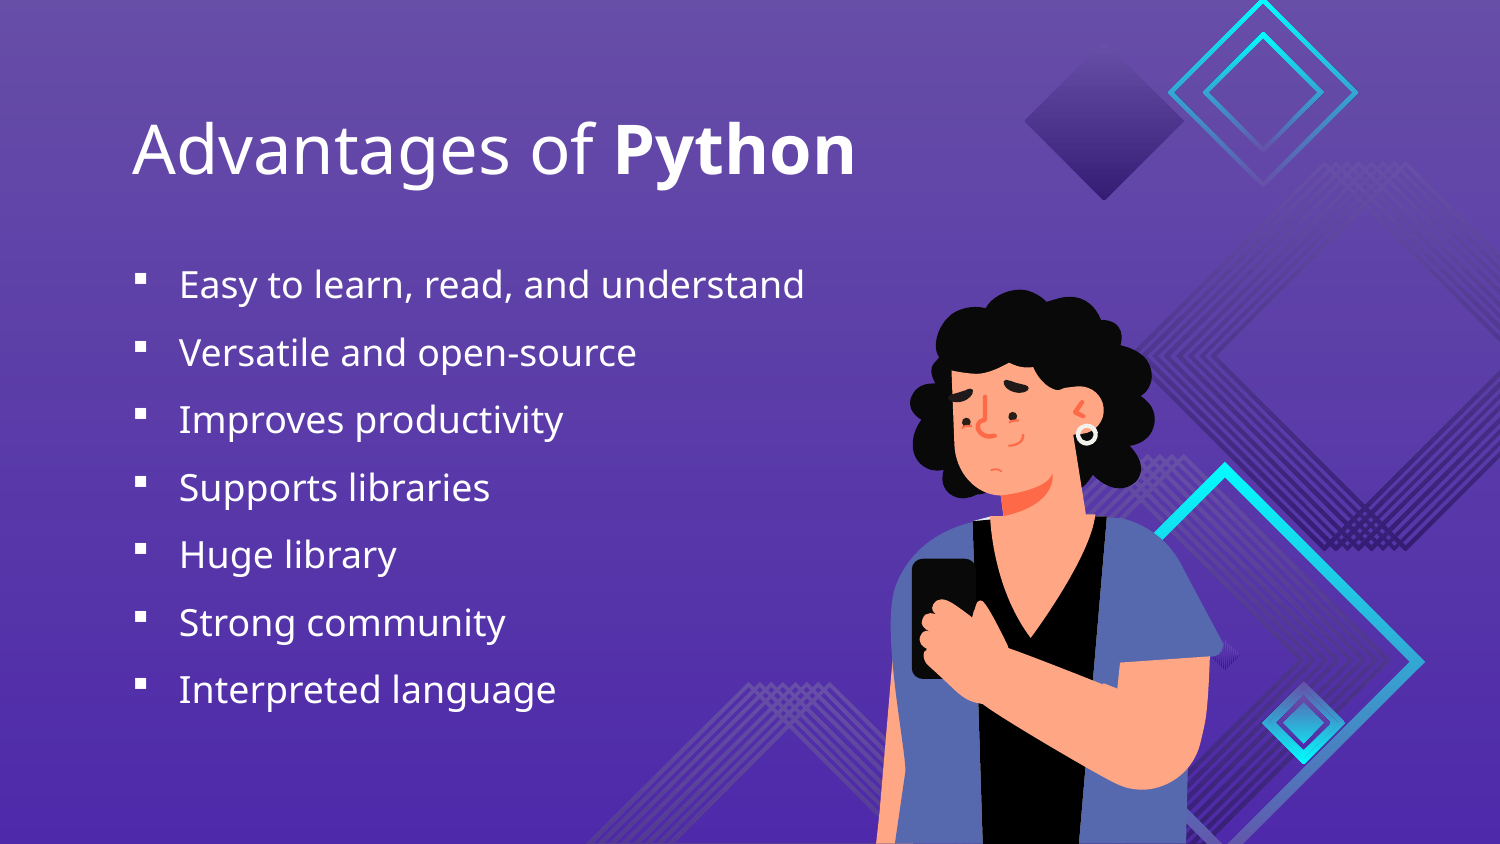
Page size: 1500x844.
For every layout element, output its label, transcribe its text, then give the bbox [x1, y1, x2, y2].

list Easy to learn, read, and understand Versatile and open-source Improves productivity Supports libraries Huge library Strong community Interpreted language [116, 223, 971, 764]
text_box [875, 289, 1226, 844]
title Advantages of Python [116, 90, 1226, 184]
